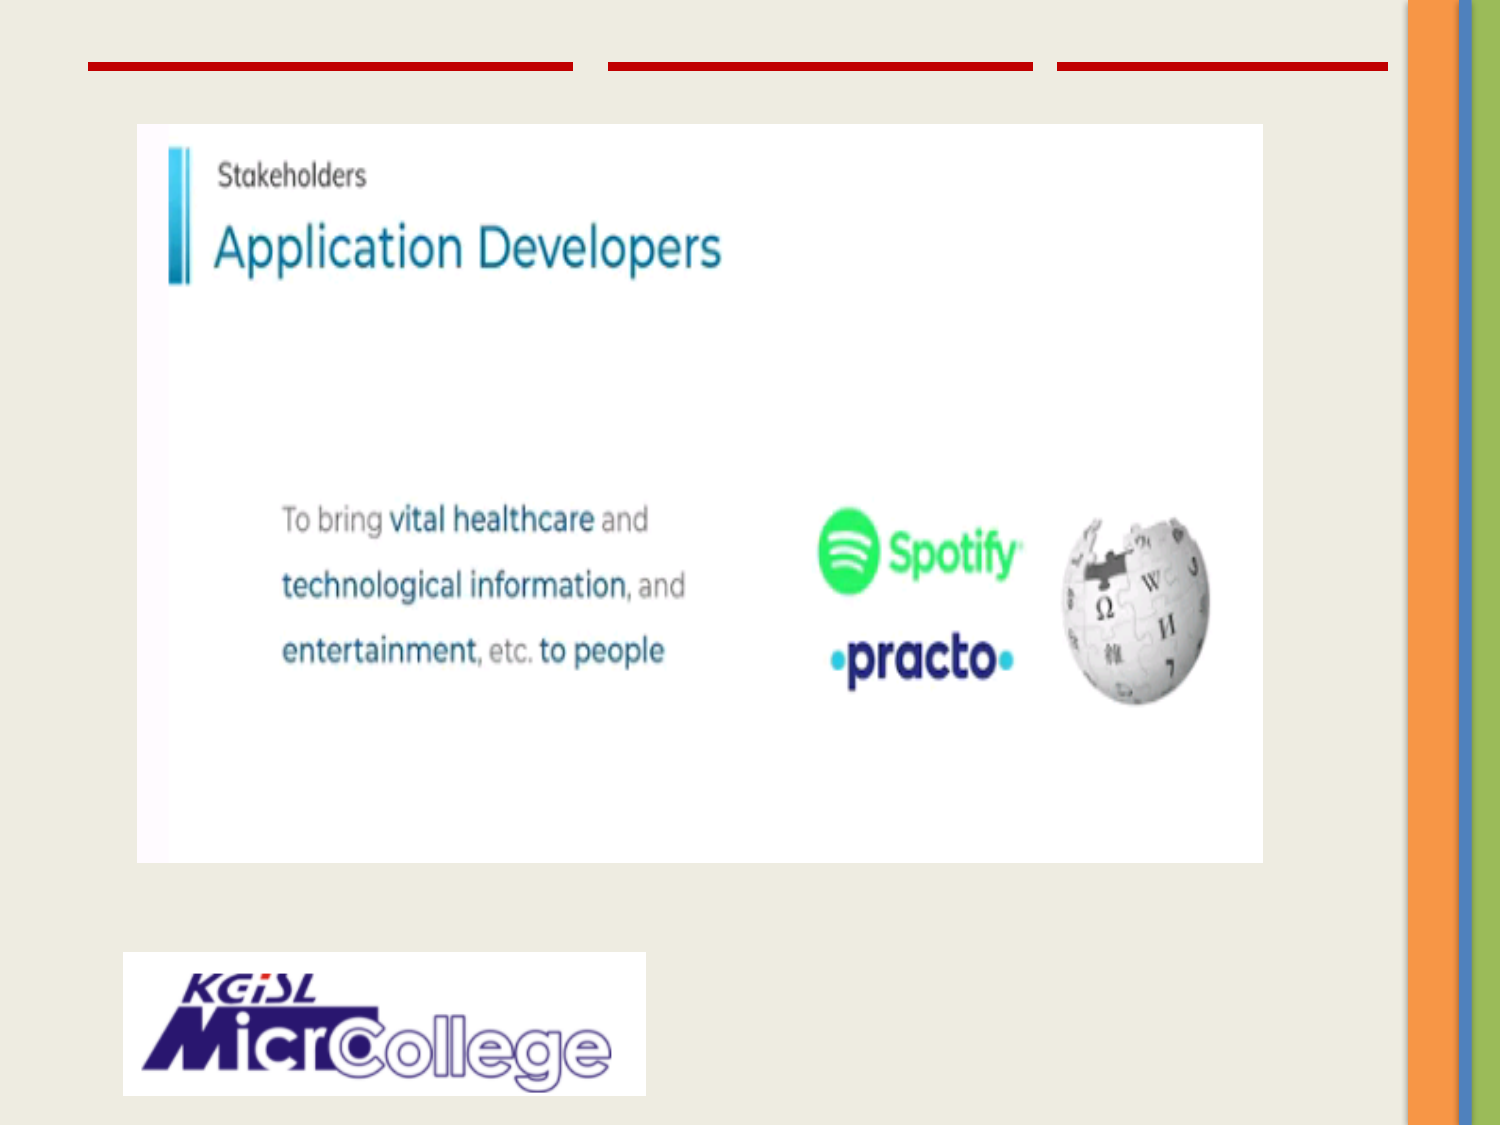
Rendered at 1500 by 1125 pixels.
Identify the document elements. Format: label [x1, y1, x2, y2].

picture [123, 951, 647, 1097]
picture [137, 124, 1263, 863]
